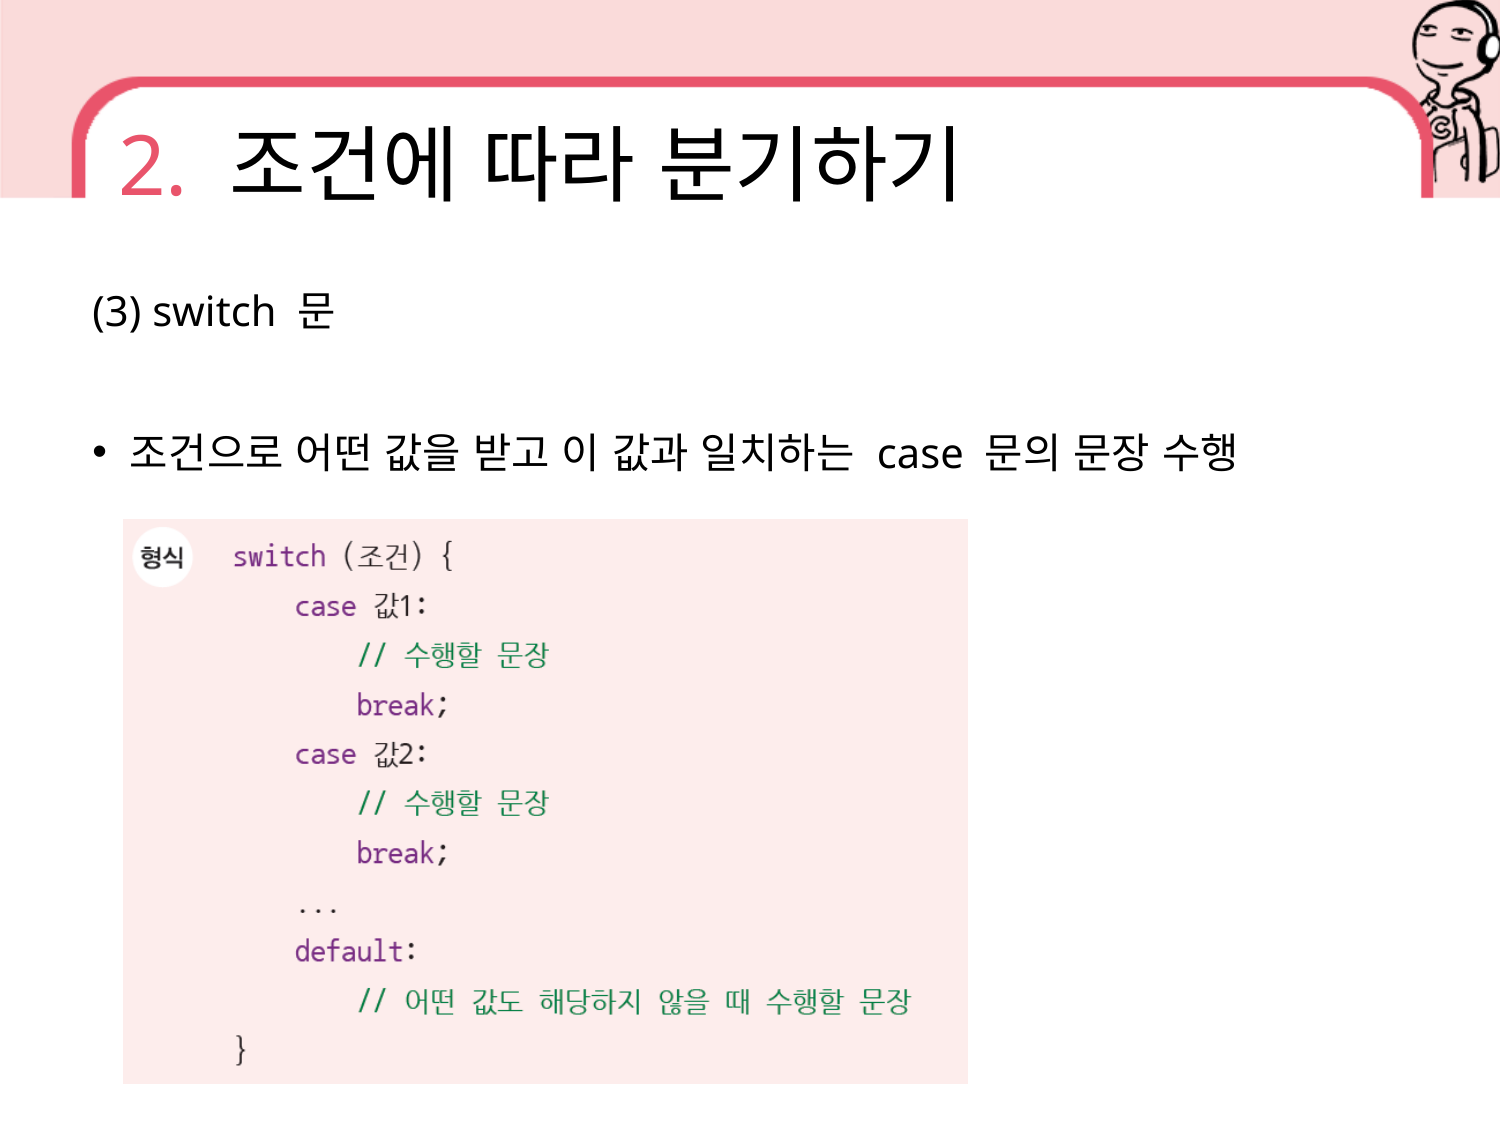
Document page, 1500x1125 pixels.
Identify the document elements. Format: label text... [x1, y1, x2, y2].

list (3) switch 문 조건으로 어떤 값을 받고 이 값과 일치하는 case 문의 문장 수행 [77, 277, 1372, 992]
picture [0, 0, 1500, 1125]
title 2. 조건에 따라 분기하기 [103, 59, 1397, 278]
